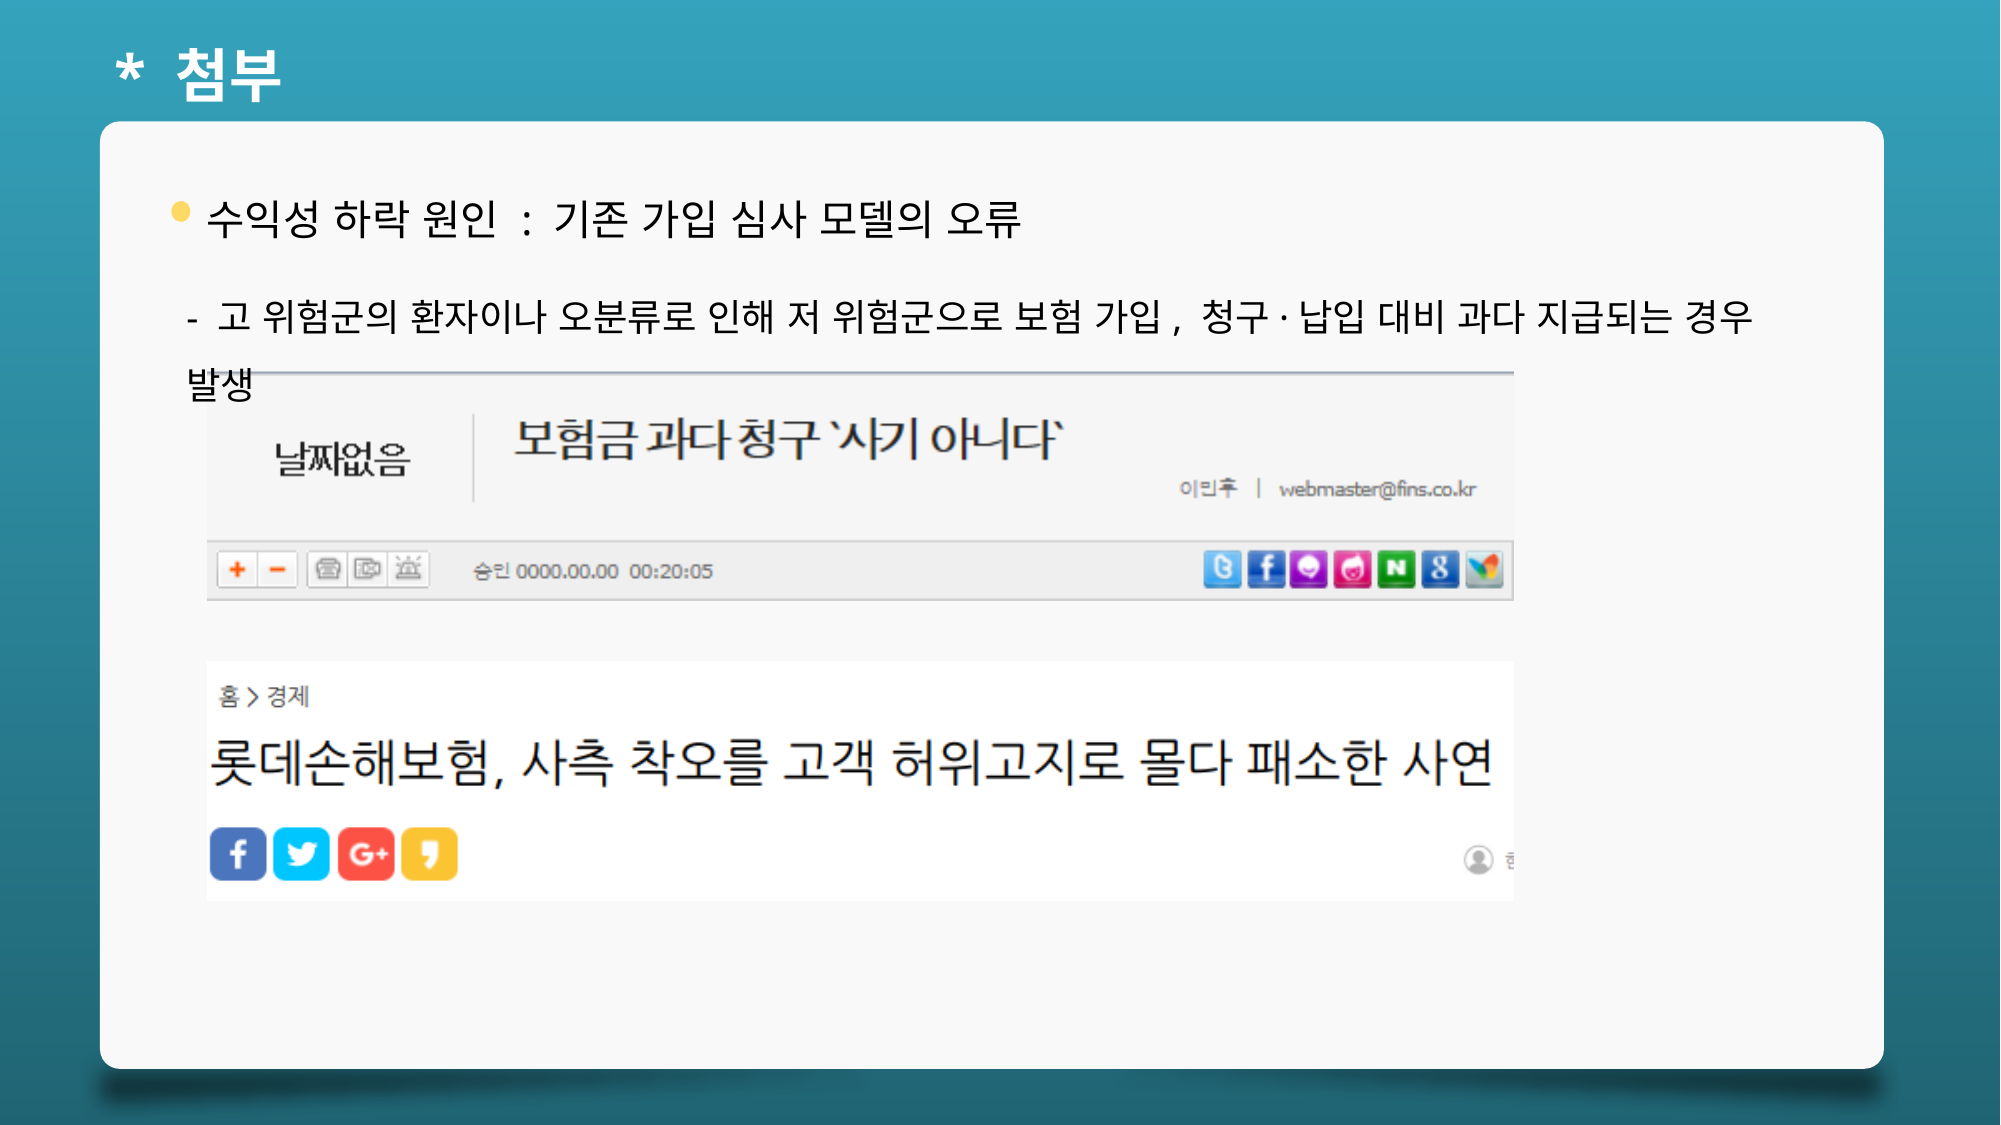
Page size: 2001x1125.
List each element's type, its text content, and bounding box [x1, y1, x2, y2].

picture [207, 370, 1514, 601]
text_box [170, 199, 191, 223]
text_box - 고 위험군의 환자이나 오분류로 인해 저 위험군으로 보험 가입, 청구·납입 대비 과다 지급되는 경우 발생 [171, 264, 1827, 1121]
text_box * 첨부 [100, 31, 1229, 117]
picture [207, 661, 1514, 902]
text_box 수익성 하락 원인 : 기존 가입 심사 모델의 오류 [191, 161, 1049, 222]
